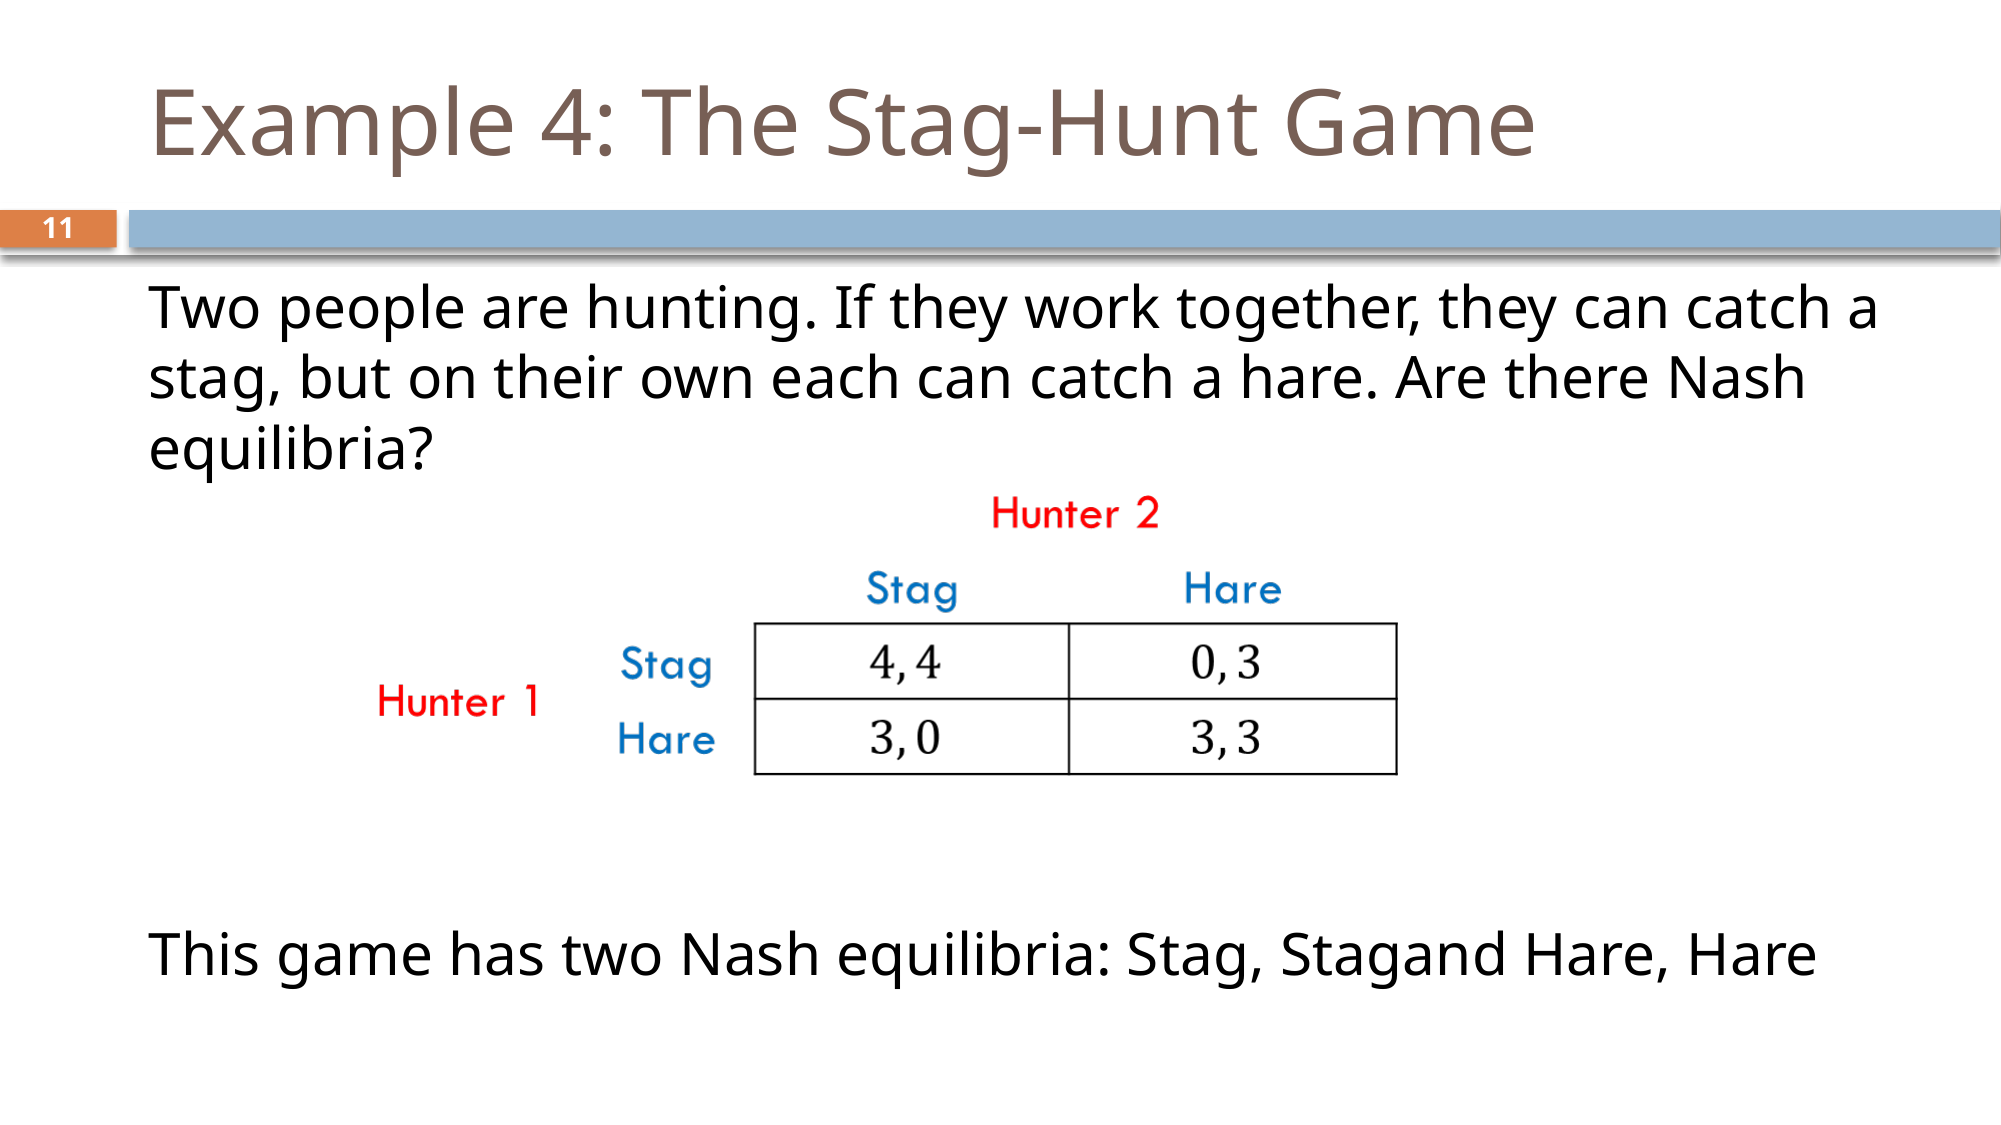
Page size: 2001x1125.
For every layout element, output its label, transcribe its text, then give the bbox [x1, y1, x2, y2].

title Example 4: The Stag-Hunt Game [133, 37, 1918, 200]
picture [345, 465, 1400, 797]
slide_number 11 [0, 208, 117, 249]
